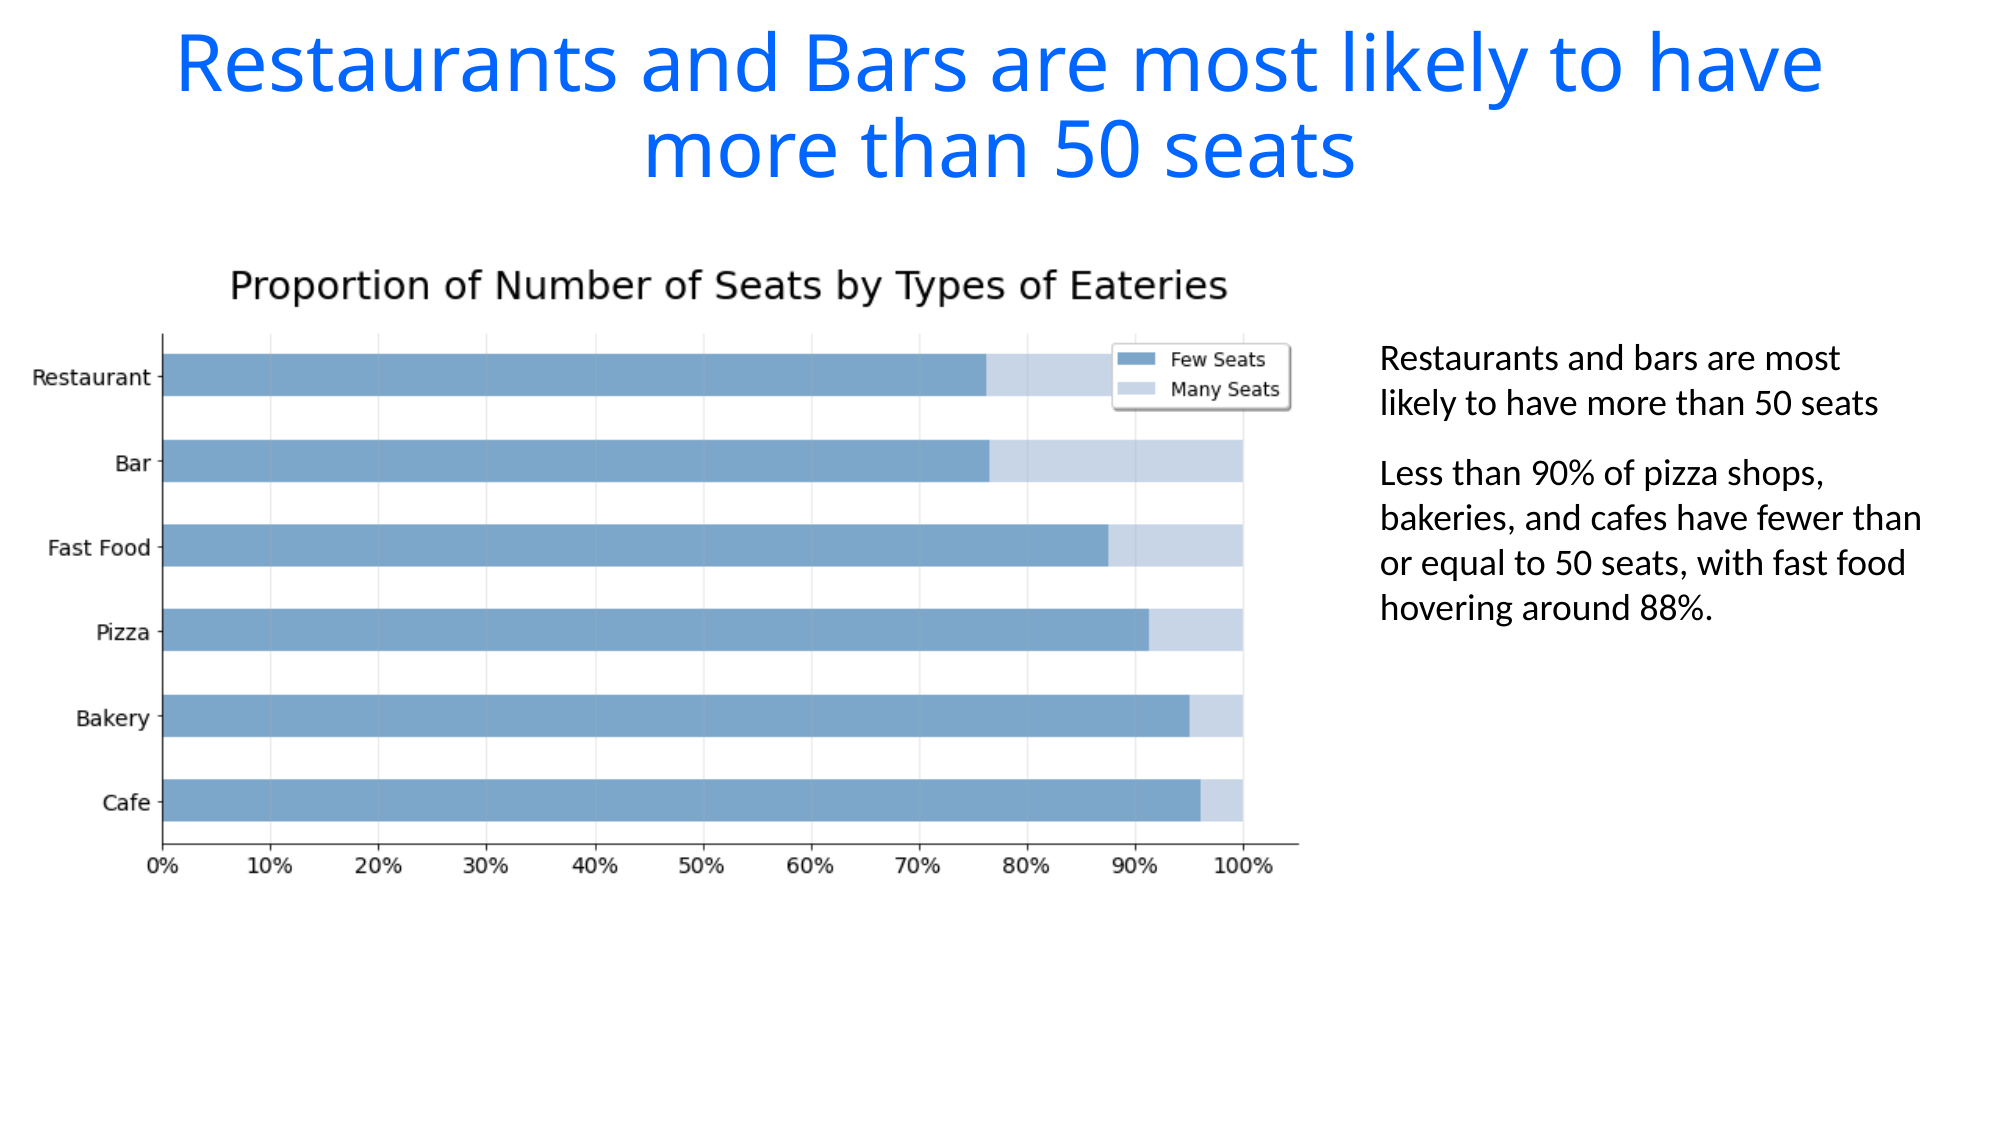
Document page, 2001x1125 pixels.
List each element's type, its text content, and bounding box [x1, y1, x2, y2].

text_box Restaurants and bars are most likely to have more than 50 seats Less than 90% of pizza shops, bakeries, and cafes have fewer than or equal to 50 seats, with fast food hovering around 88%. [1351, 325, 1940, 636]
picture [12, 265, 1351, 890]
title Restaurants and Bars are most likely to have more than 50 seats [137, 0, 1863, 218]
